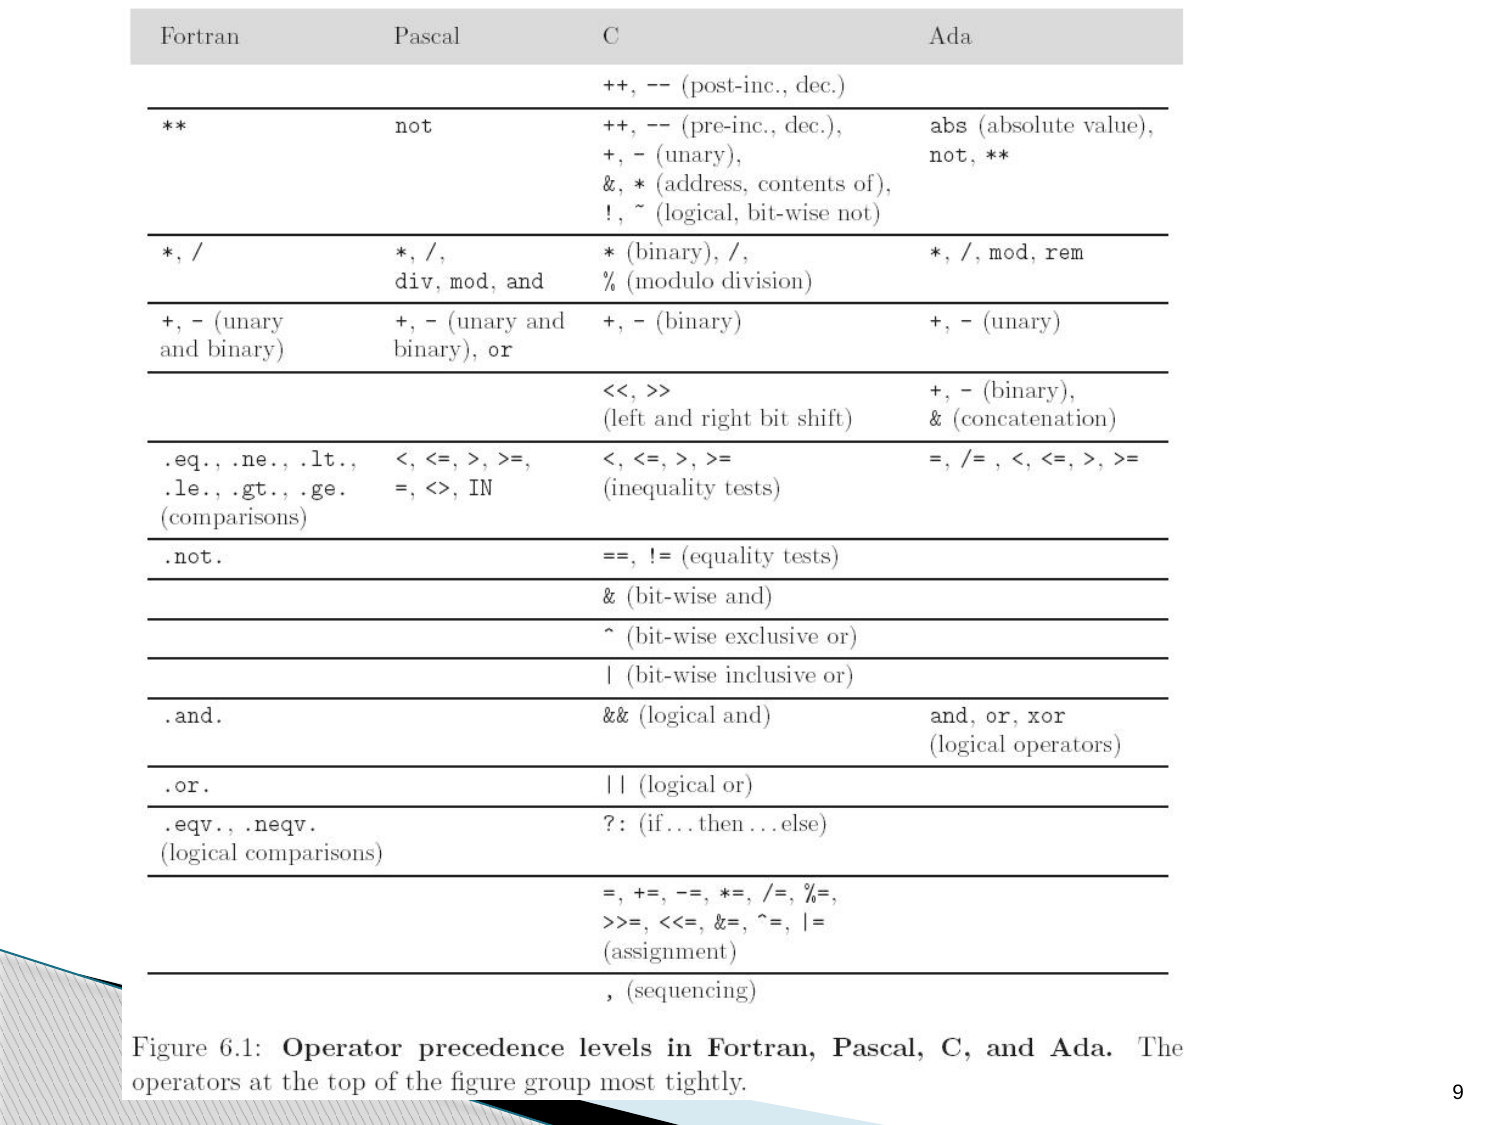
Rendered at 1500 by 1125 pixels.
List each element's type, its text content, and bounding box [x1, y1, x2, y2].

slide_number 9 [1418, 1051, 1479, 1112]
picture [122, 0, 1188, 1101]
